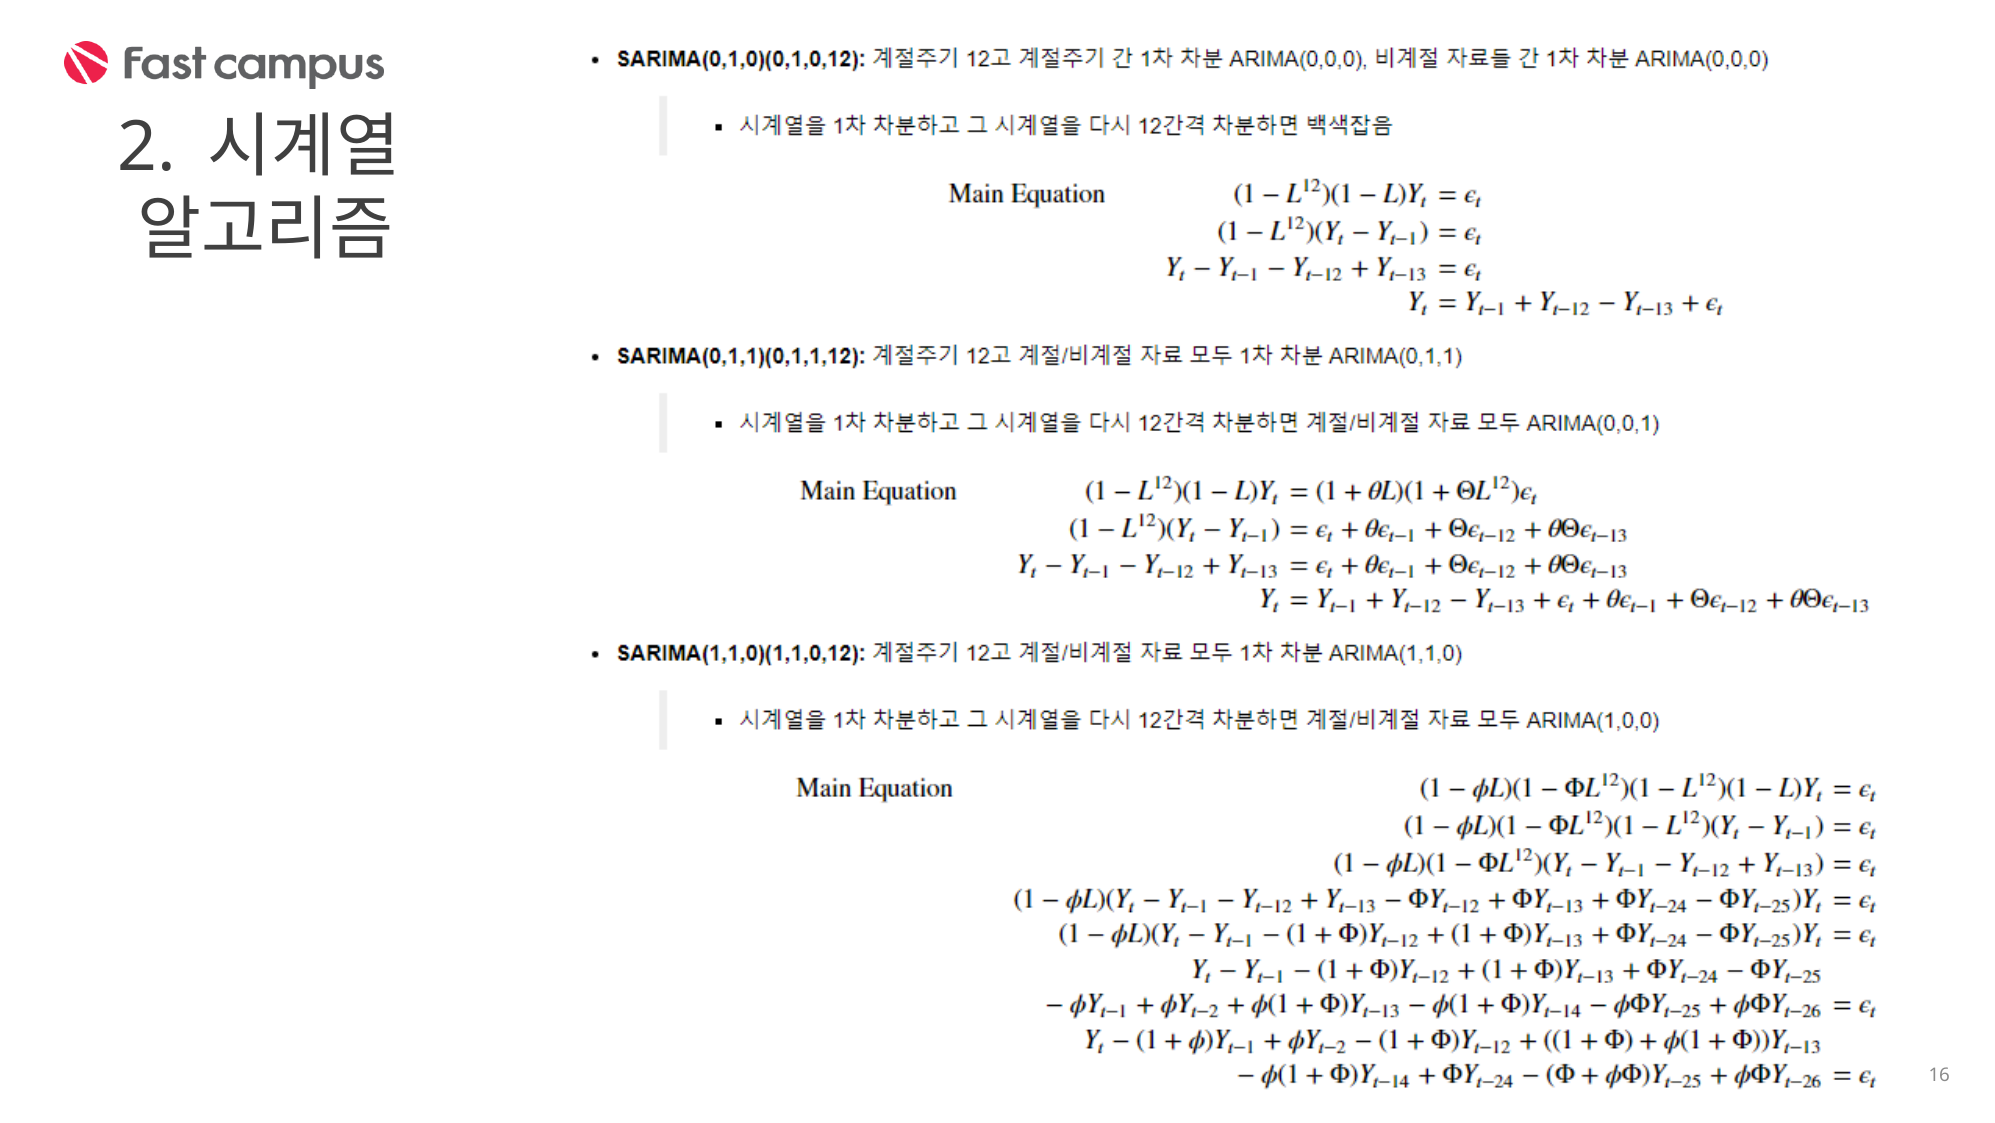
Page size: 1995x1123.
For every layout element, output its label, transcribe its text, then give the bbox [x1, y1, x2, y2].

slide_number 16 [1905, 1045, 1969, 1106]
picture [572, 40, 1900, 1106]
picture [64, 41, 384, 89]
title 2. 시계열 알고리즘 [99, 90, 567, 278]
